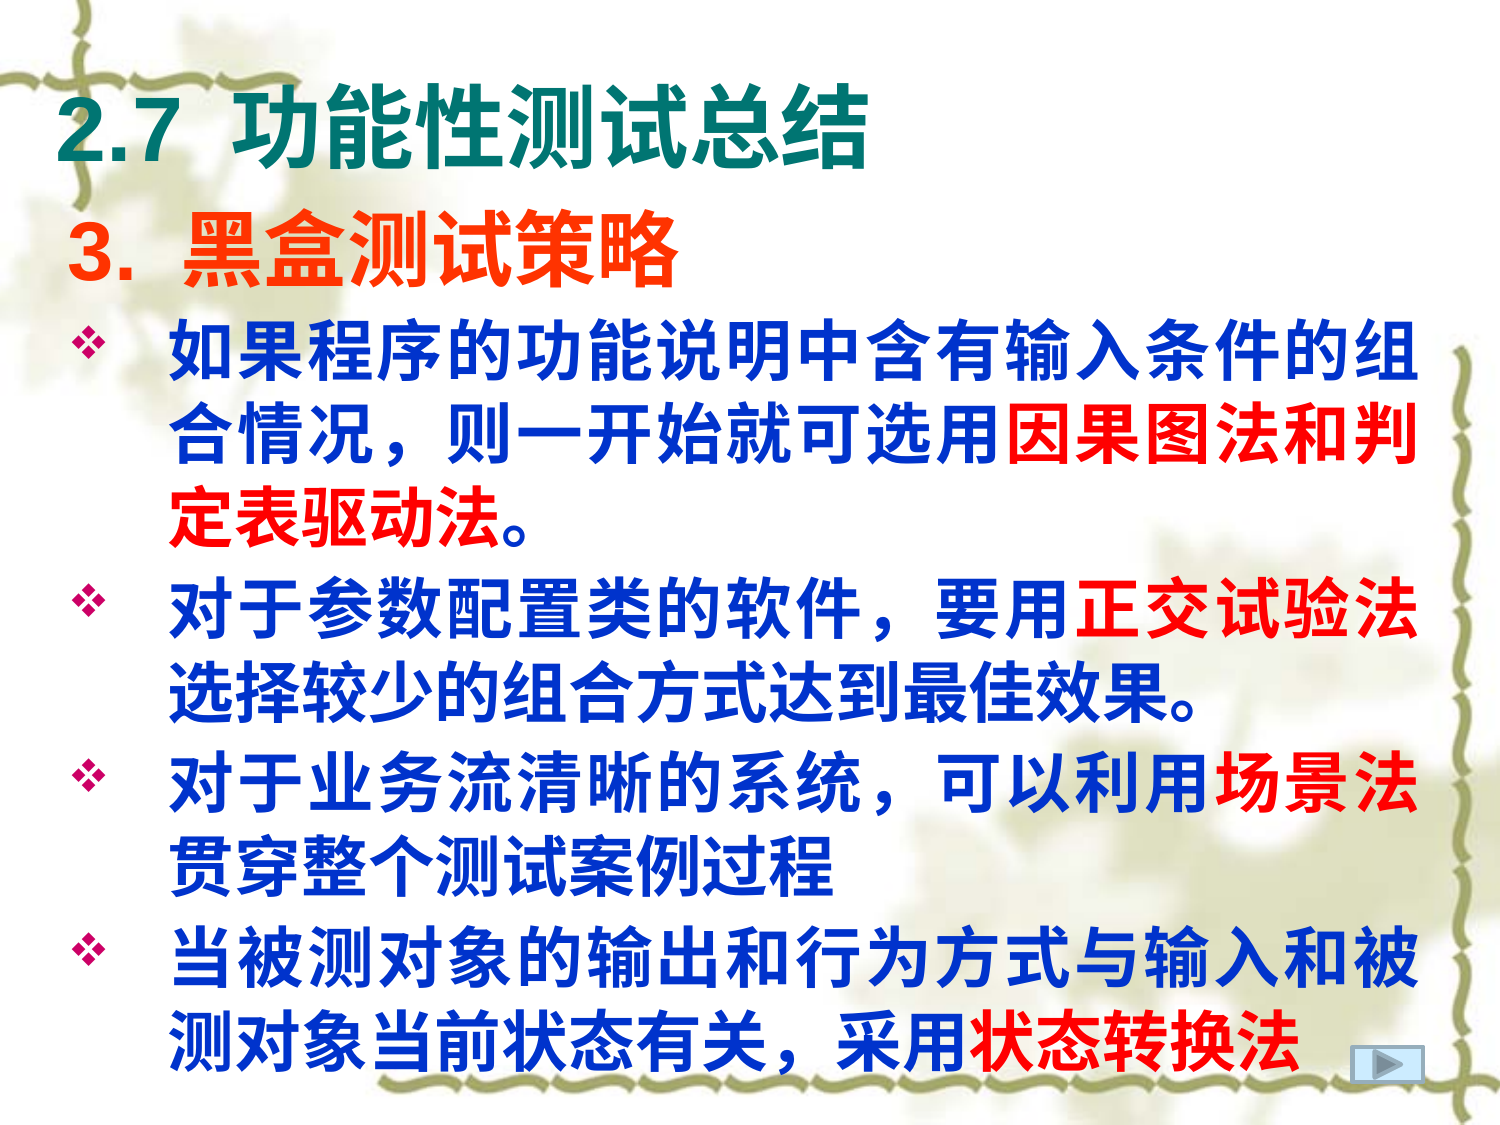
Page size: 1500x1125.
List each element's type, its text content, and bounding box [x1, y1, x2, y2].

picture [0, 0, 1500, 1125]
title 2.7 功能性测试总结 [40, 30, 1443, 219]
text_box 3. 黑盒测试策略 如果程序的功能说明中含有输入条件的组合情况，则一开始就可选用因果图法和判定表驱动法。 对于参数配置类的软件，要用正交试验法选择较少的组合方式达到最佳效果。 对于业务流清晰的系统，可以利用场景法贯穿整个测试案例过程 当被测对象的输出和行为方式与输入和被测对象当前状态有关，采用状态转换法 [53, 219, 1436, 1071]
text_box [1350, 1045, 1425, 1084]
